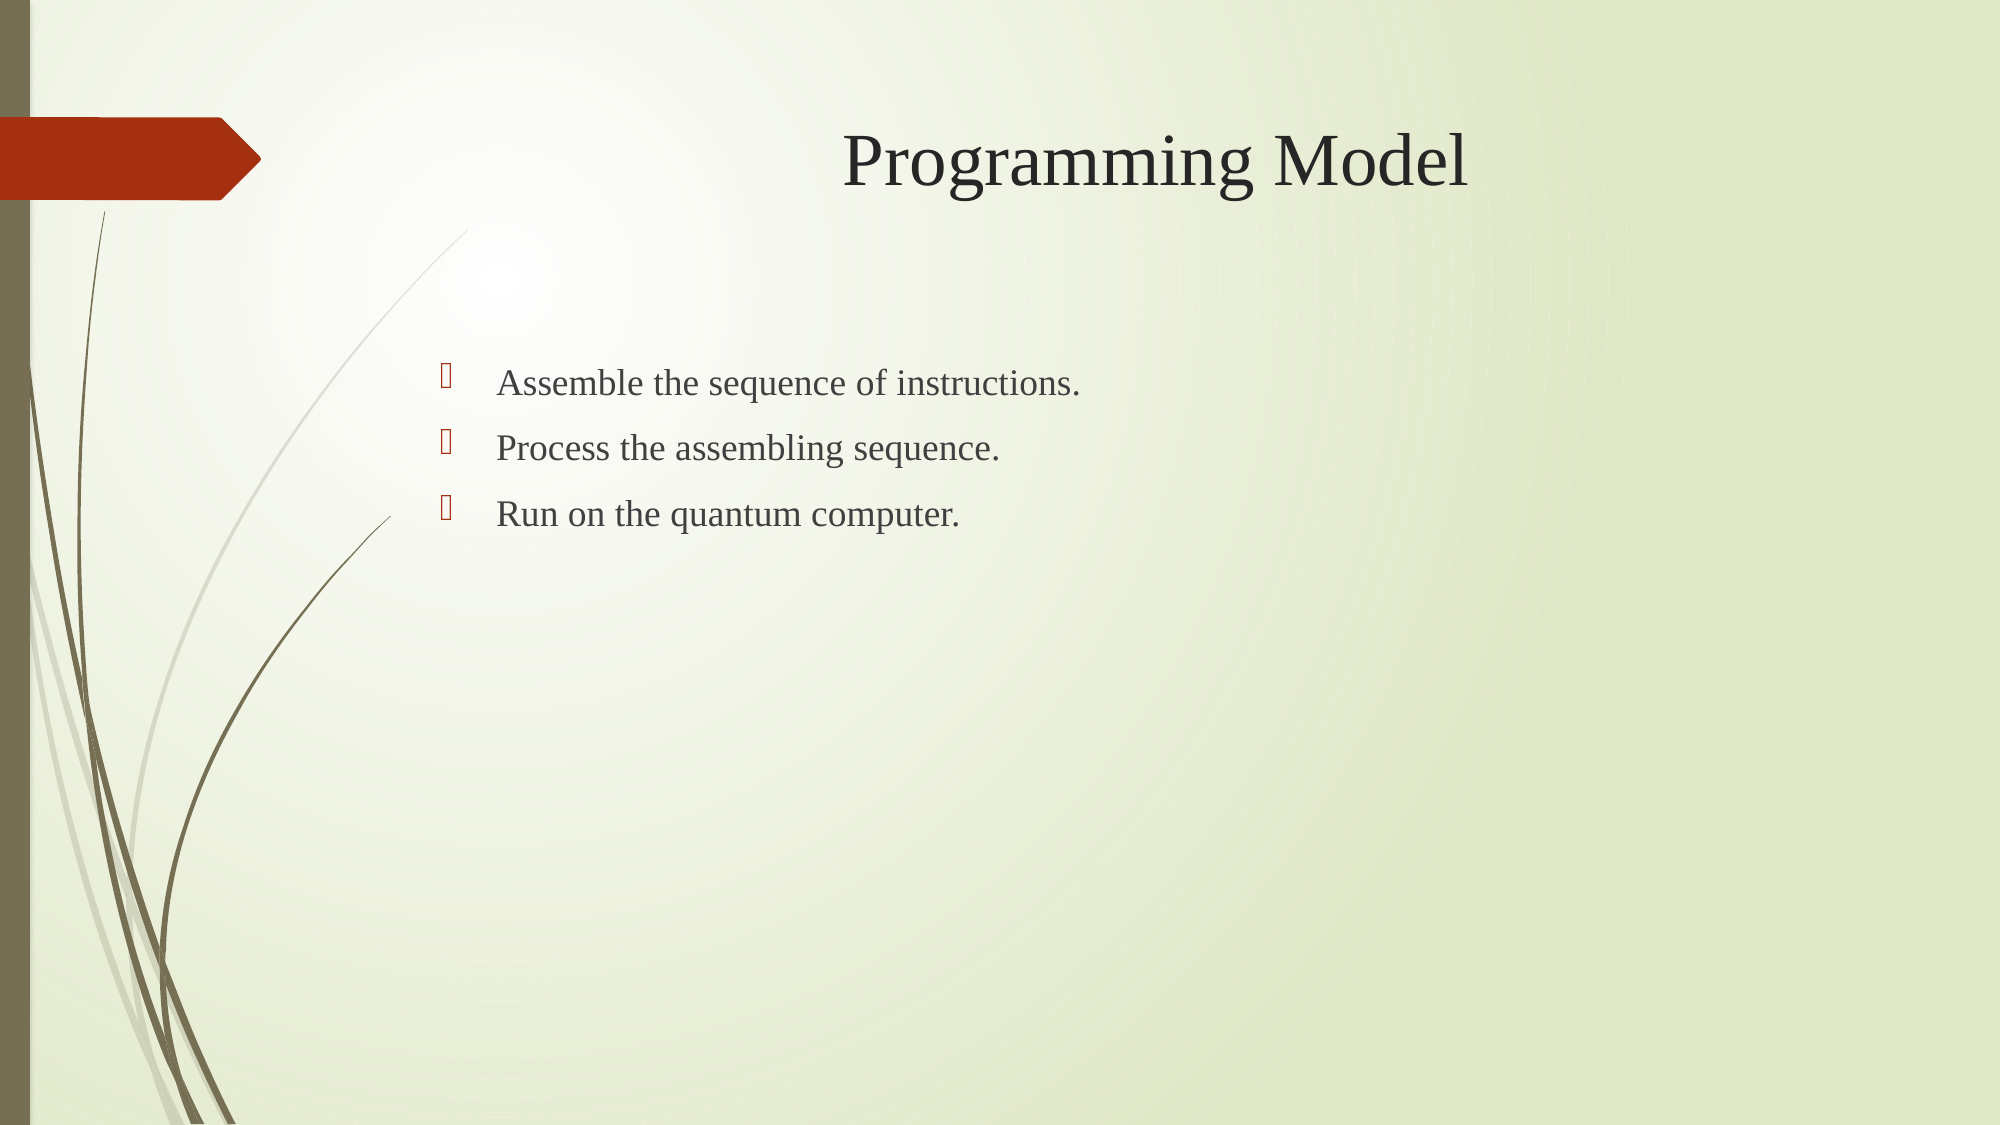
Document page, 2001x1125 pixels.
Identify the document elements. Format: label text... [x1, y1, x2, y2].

title Programming Model [425, 102, 1888, 313]
list Assemble the sequence of instructions. Process the assembling sequence. Run on the quantum computer. [424, 350, 1888, 970]
